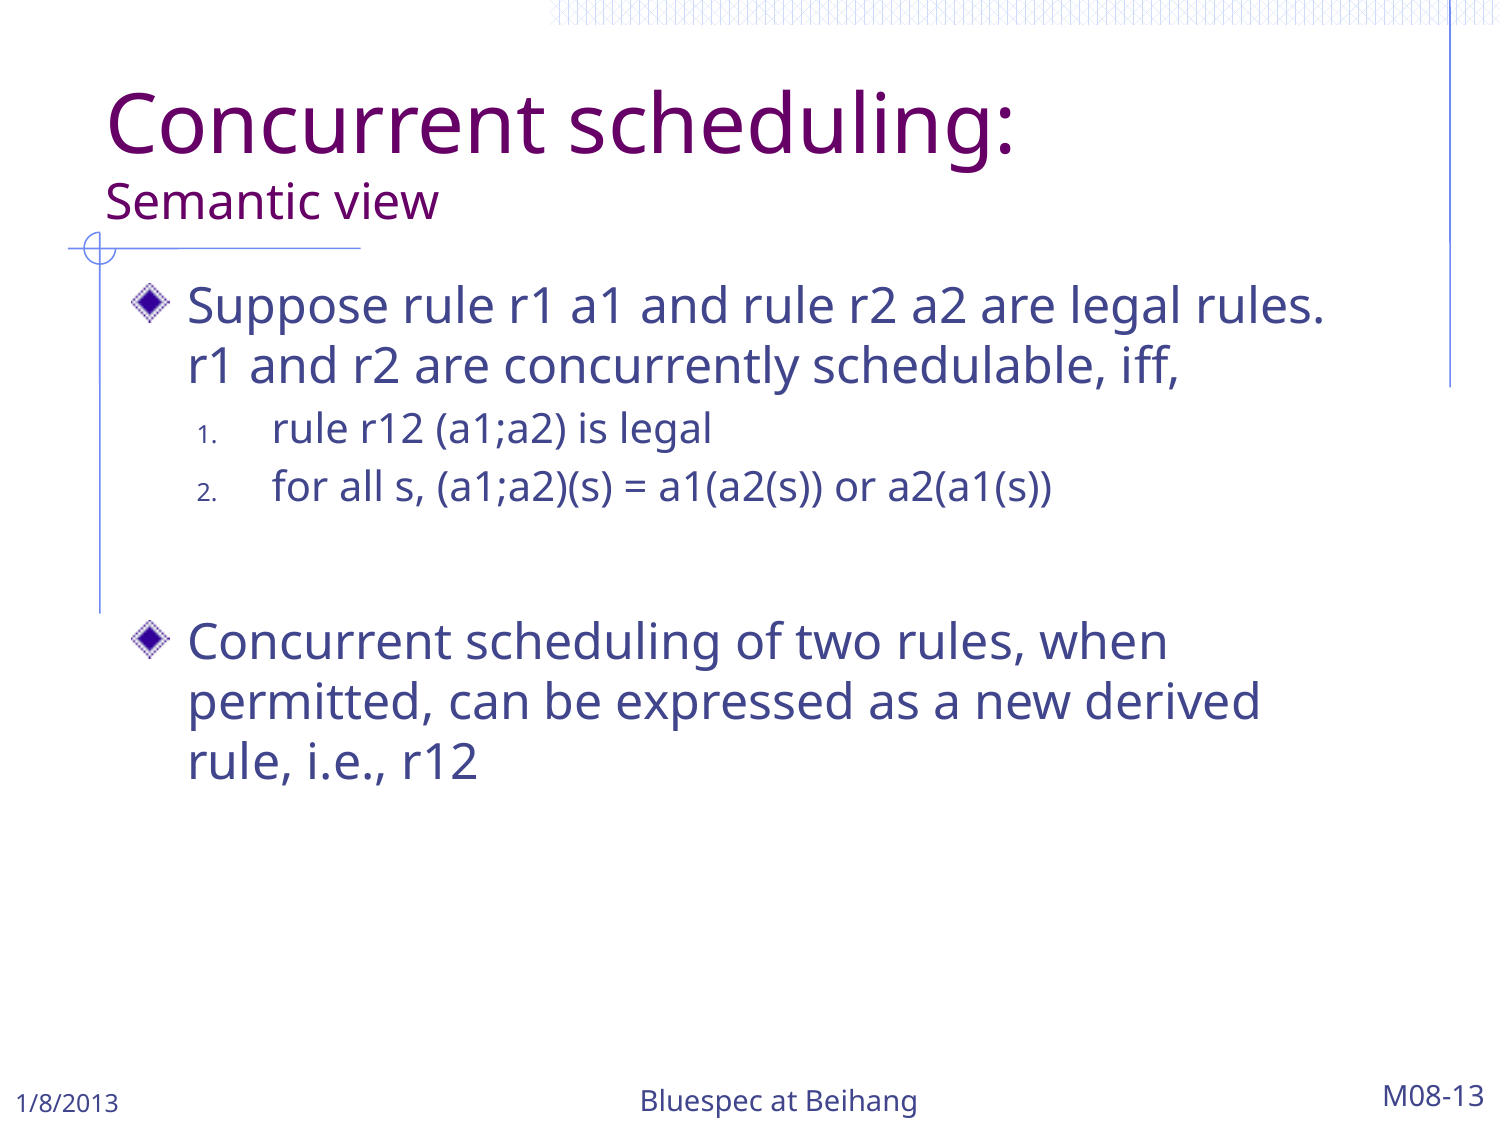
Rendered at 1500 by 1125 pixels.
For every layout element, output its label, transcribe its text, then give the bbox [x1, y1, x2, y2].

title Concurrent scheduling: Semantic view [89, 49, 1366, 238]
picture [131, 620, 170, 659]
picture [131, 283, 170, 323]
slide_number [0, 1049, 313, 1125]
list Suppose rule r1 a1 and rule r2 a2 are legal rules. r1 and r2 are concurrently schedulable, iff, rule r12 (a1;a2) is legal for all s, (a1;a2)(s) = a1(a2(s)) or a2(a1(s)) Concurrent scheduling of two rules, when permitted, can be expressed as a new derived rule, i.e., r12 [115, 265, 1392, 941]
footer Bluespec at Beihang [508, 1049, 1051, 1125]
slide_number M08-13 [1187, 1049, 1500, 1125]
